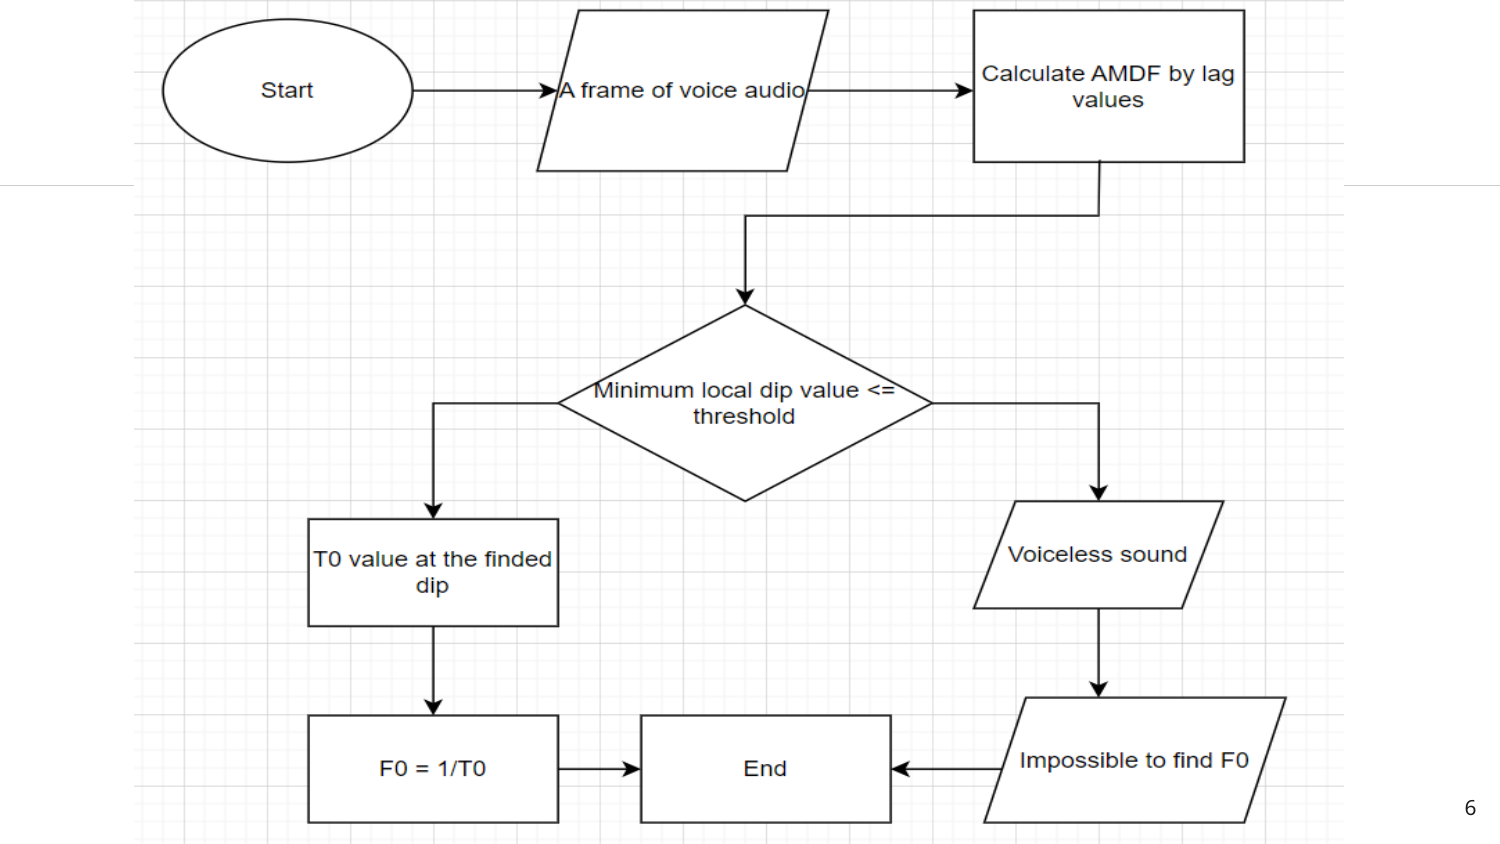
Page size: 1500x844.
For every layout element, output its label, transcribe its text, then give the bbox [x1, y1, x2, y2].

slide_number 6 [1401, 779, 1492, 844]
picture [133, 0, 1344, 844]
